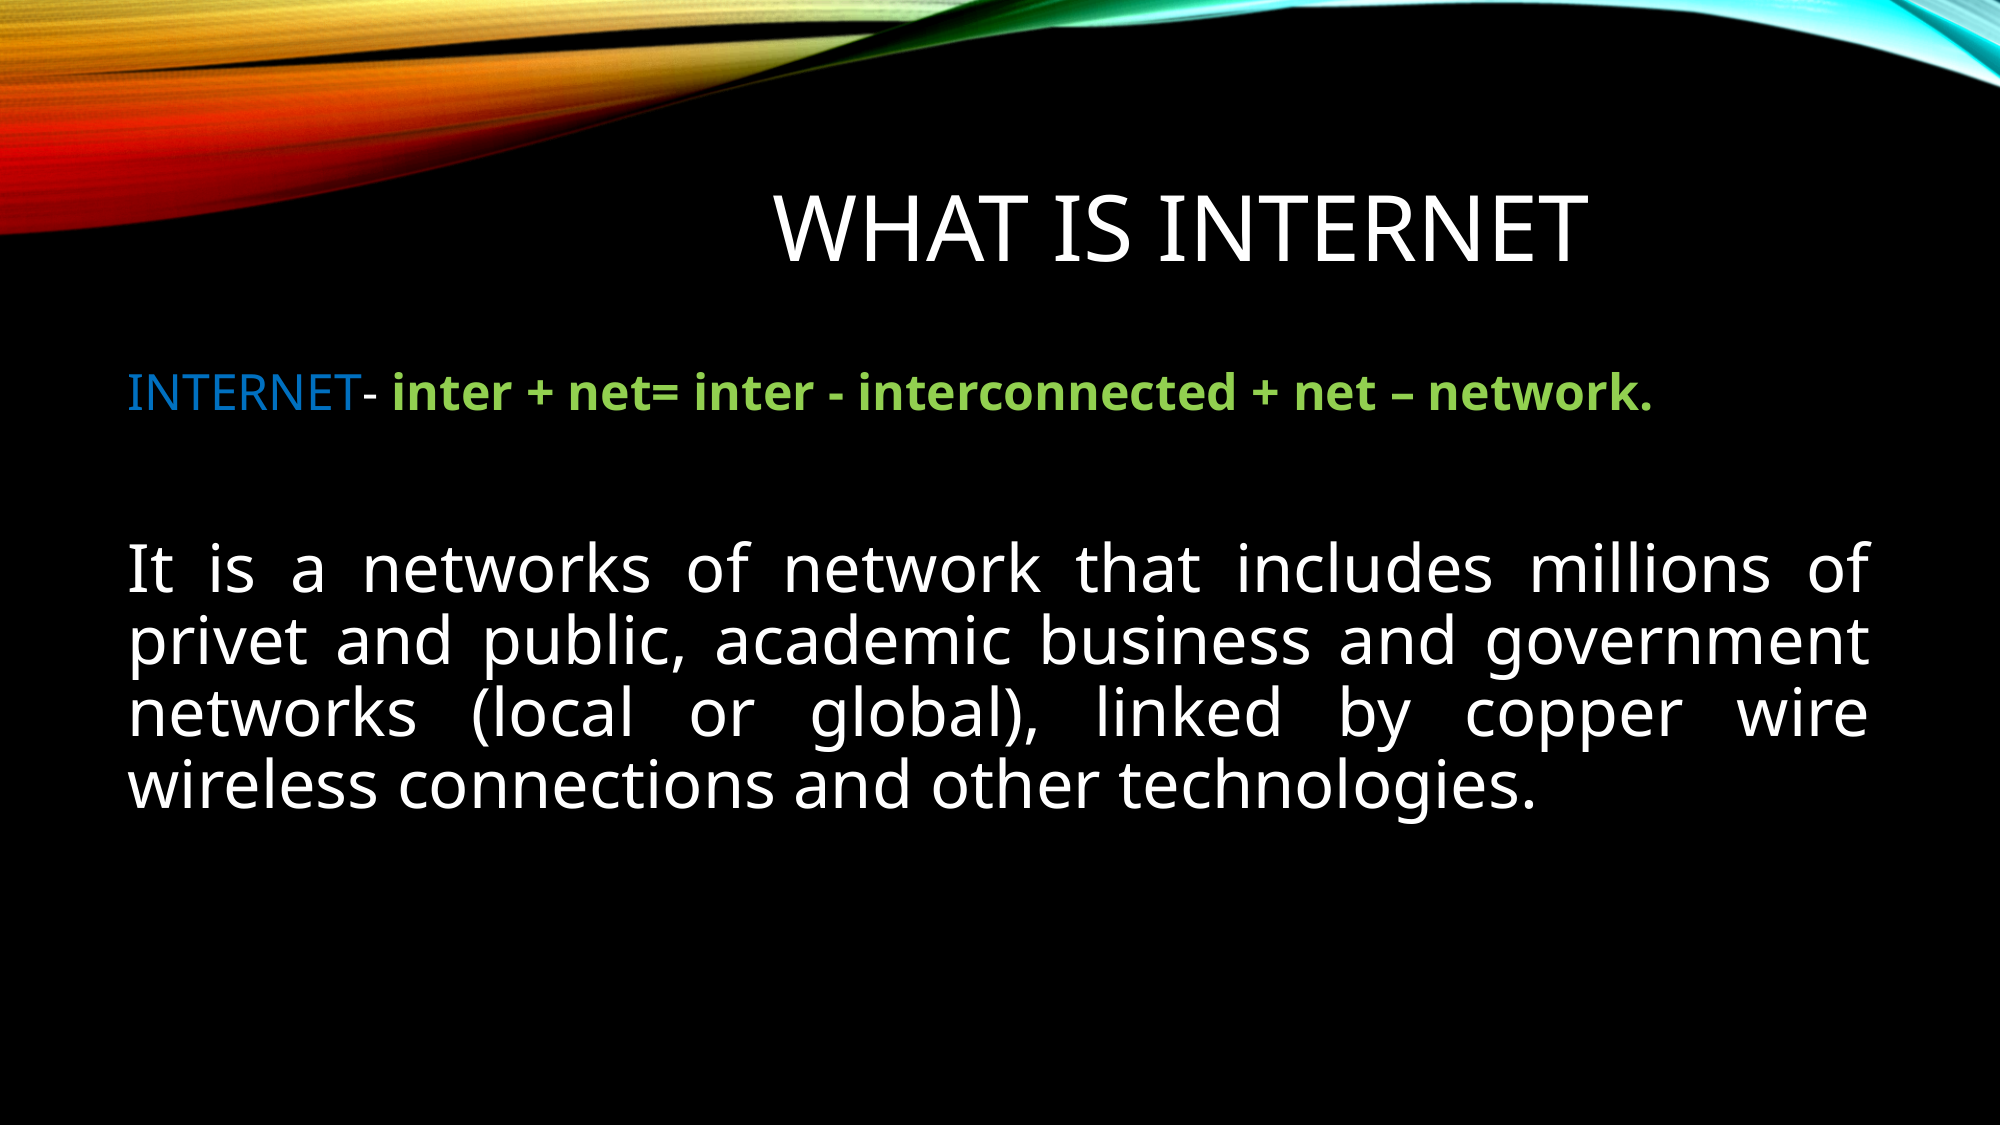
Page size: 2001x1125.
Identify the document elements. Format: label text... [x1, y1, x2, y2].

picture [0, 0, 2000, 237]
title What is internet [474, 125, 1888, 338]
list INTERNET- inter + net= inter - interconnected + net – network. It is a networks of network that includes millions of privet and public, academic business and government networks (local or global), linked by copper wire wireless connections and other technologies. [112, 360, 1888, 1021]
